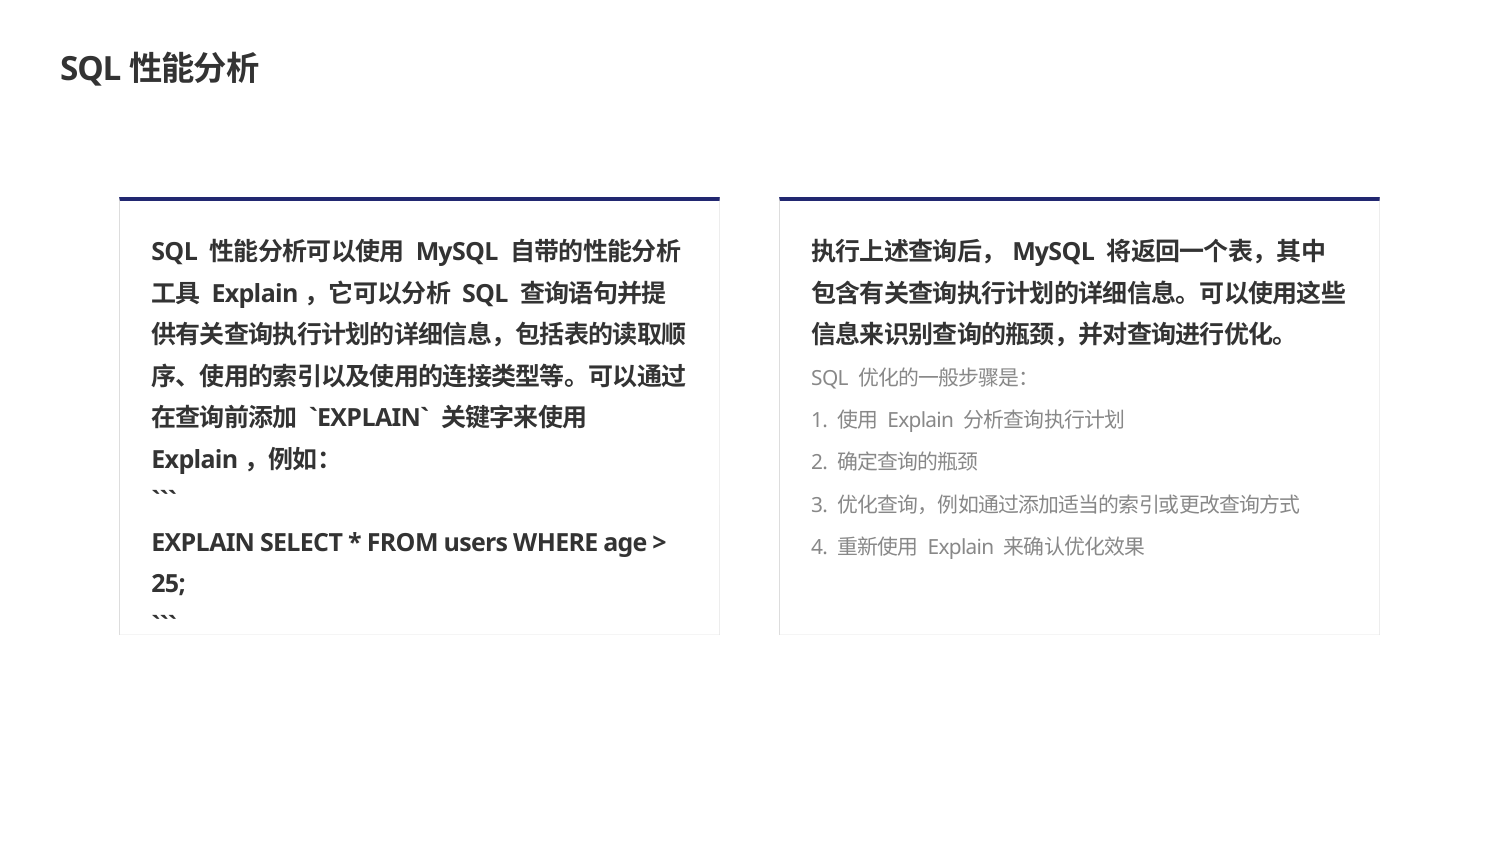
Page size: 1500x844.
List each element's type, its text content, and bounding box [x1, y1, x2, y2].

picture [119, 197, 720, 635]
picture [779, 197, 1380, 635]
text_box SQL性能分析 [60, 37, 1440, 87]
